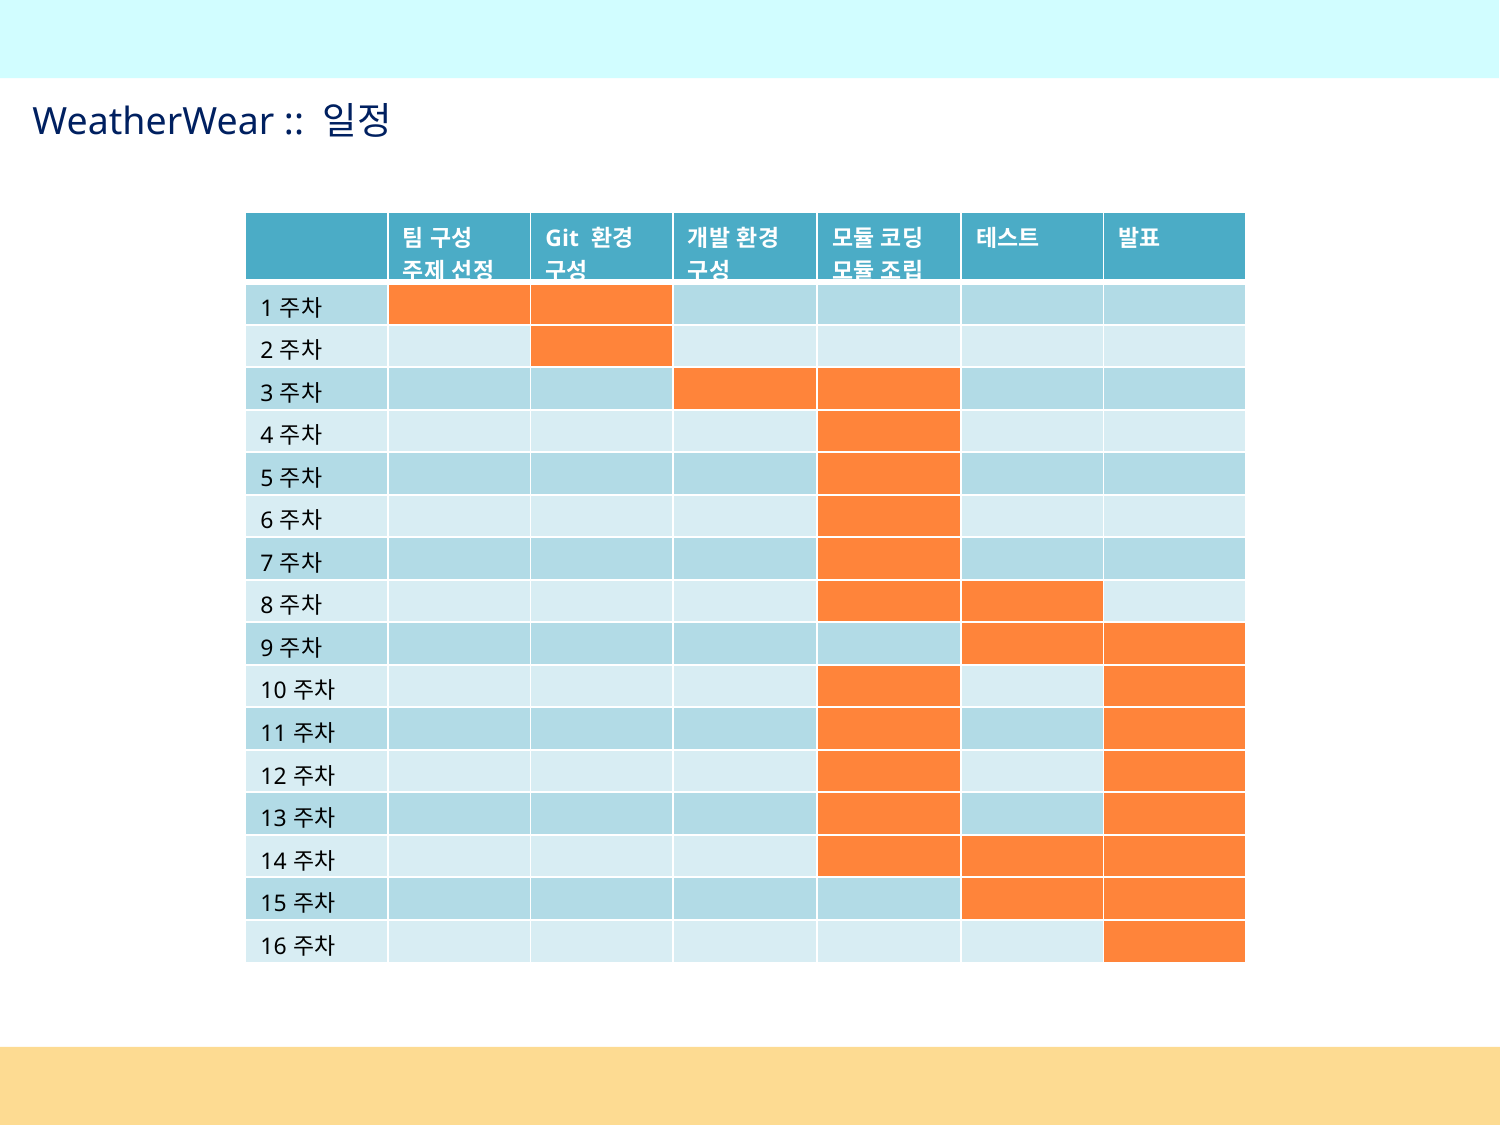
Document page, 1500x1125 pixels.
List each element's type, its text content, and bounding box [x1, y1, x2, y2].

table_cell [674, 453, 816, 494]
table_cell [818, 708, 960, 749]
table_cell [674, 581, 816, 621]
table_cell 14주차 [246, 836, 387, 876]
table_cell [531, 708, 672, 749]
table_cell [389, 496, 530, 536]
table_cell [674, 368, 816, 409]
table_cell [389, 793, 530, 834]
table_header [246, 213, 387, 279]
table_cell [389, 581, 530, 621]
table_cell [389, 538, 530, 579]
table_cell 5주차 [246, 453, 387, 494]
table_cell [531, 453, 672, 494]
text_box [0, 0, 1500, 80]
table_cell [674, 751, 816, 791]
table_cell [1104, 538, 1245, 579]
table_cell [531, 411, 672, 451]
table_cell [1104, 878, 1245, 919]
table_cell 7주차 [246, 538, 387, 579]
table_cell [962, 326, 1103, 366]
table_cell [1104, 708, 1245, 749]
table_cell [962, 751, 1103, 791]
table_cell [1104, 623, 1245, 664]
table_cell [389, 708, 530, 749]
table_cell [674, 921, 816, 962]
table_cell [674, 538, 816, 579]
text_box WeatherWear :: 일정 [17, 89, 455, 150]
table_cell [531, 666, 672, 706]
table_cell [531, 496, 672, 536]
table_cell [1104, 921, 1245, 962]
table_cell [531, 368, 672, 409]
table_header Git 환경 구성 [531, 213, 672, 279]
table_cell [1104, 496, 1245, 536]
table_cell [1104, 581, 1245, 621]
table_cell 2주차 [246, 326, 387, 366]
table_cell 13주차 [246, 793, 387, 834]
table_cell [1104, 453, 1245, 494]
text_box [0, 1045, 1500, 1125]
table_header 팀 구성 주제 선정 [389, 213, 530, 279]
table_cell [962, 836, 1103, 876]
table_cell [962, 878, 1103, 919]
table_cell [818, 751, 960, 791]
table_cell 16주차 [246, 921, 387, 962]
table_cell 1주차 [246, 285, 387, 324]
table_cell [389, 326, 530, 366]
table_cell [674, 623, 816, 664]
table_cell [531, 751, 672, 791]
table_cell 12주차 [246, 751, 387, 791]
table_cell 3주차 [246, 368, 387, 409]
table_cell 8주차 [246, 581, 387, 621]
table_cell [531, 326, 672, 366]
table_cell [674, 793, 816, 834]
table_cell [389, 453, 530, 494]
table_cell [389, 751, 530, 791]
table_cell [531, 581, 672, 621]
table_cell [818, 368, 960, 409]
table_cell [389, 878, 530, 919]
table_cell [531, 836, 672, 876]
table_header 개발 환경 구성 [674, 213, 816, 279]
table_cell [962, 285, 1103, 324]
table_cell [1104, 836, 1245, 876]
table_cell [1104, 793, 1245, 834]
table_cell [389, 836, 530, 876]
table_cell [531, 538, 672, 579]
table_cell [962, 921, 1103, 962]
table_cell [962, 666, 1103, 706]
table_cell [1104, 368, 1245, 409]
table_cell [389, 921, 530, 962]
table_cell [818, 666, 960, 706]
table_cell [962, 411, 1103, 451]
table_cell [962, 496, 1103, 536]
table_cell [389, 411, 530, 451]
table_cell 15주차 [246, 878, 387, 919]
table_cell [962, 793, 1103, 834]
table_cell [818, 285, 960, 324]
table_cell 9주차 [246, 623, 387, 664]
table_cell 4주차 [246, 411, 387, 451]
table_cell [818, 836, 960, 876]
table_header 발표 [1104, 213, 1245, 279]
table_cell [818, 453, 960, 494]
table_cell [674, 836, 816, 876]
table_cell [818, 878, 960, 919]
table_cell [531, 921, 672, 962]
table_header 테스트 [962, 213, 1103, 279]
table_cell [962, 368, 1103, 409]
table_cell [818, 921, 960, 962]
table_cell [389, 666, 530, 706]
table_cell 6주차 [246, 496, 387, 536]
table_cell [962, 708, 1103, 749]
table_cell [818, 326, 960, 366]
table_cell [818, 793, 960, 834]
table_cell [1104, 751, 1245, 791]
table_cell [1104, 666, 1245, 706]
table_cell [674, 708, 816, 749]
table_cell [962, 581, 1103, 621]
table_cell [531, 623, 672, 664]
table_cell [674, 878, 816, 919]
table_cell [1104, 285, 1245, 324]
table_cell [389, 623, 530, 664]
table_cell [818, 623, 960, 664]
table_cell [1104, 326, 1245, 366]
table_cell 10주차 [246, 666, 387, 706]
table_cell [962, 453, 1103, 494]
table_header 모듈 코딩 모듈 조립 [818, 213, 960, 279]
table_cell [674, 326, 816, 366]
table_cell [389, 285, 530, 324]
table_cell [674, 411, 816, 451]
table_cell [389, 368, 530, 409]
table_cell [531, 285, 672, 324]
table_cell [531, 793, 672, 834]
table_cell [818, 411, 960, 451]
table_cell [1104, 411, 1245, 451]
table_cell [674, 496, 816, 536]
table_cell [818, 581, 960, 621]
table_cell [962, 538, 1103, 579]
table_cell [818, 496, 960, 536]
table_cell [674, 666, 816, 706]
table_cell [818, 538, 960, 579]
table_cell [962, 623, 1103, 664]
table_cell [531, 878, 672, 919]
table_cell [674, 285, 816, 324]
table_cell 11주차 [246, 708, 387, 749]
